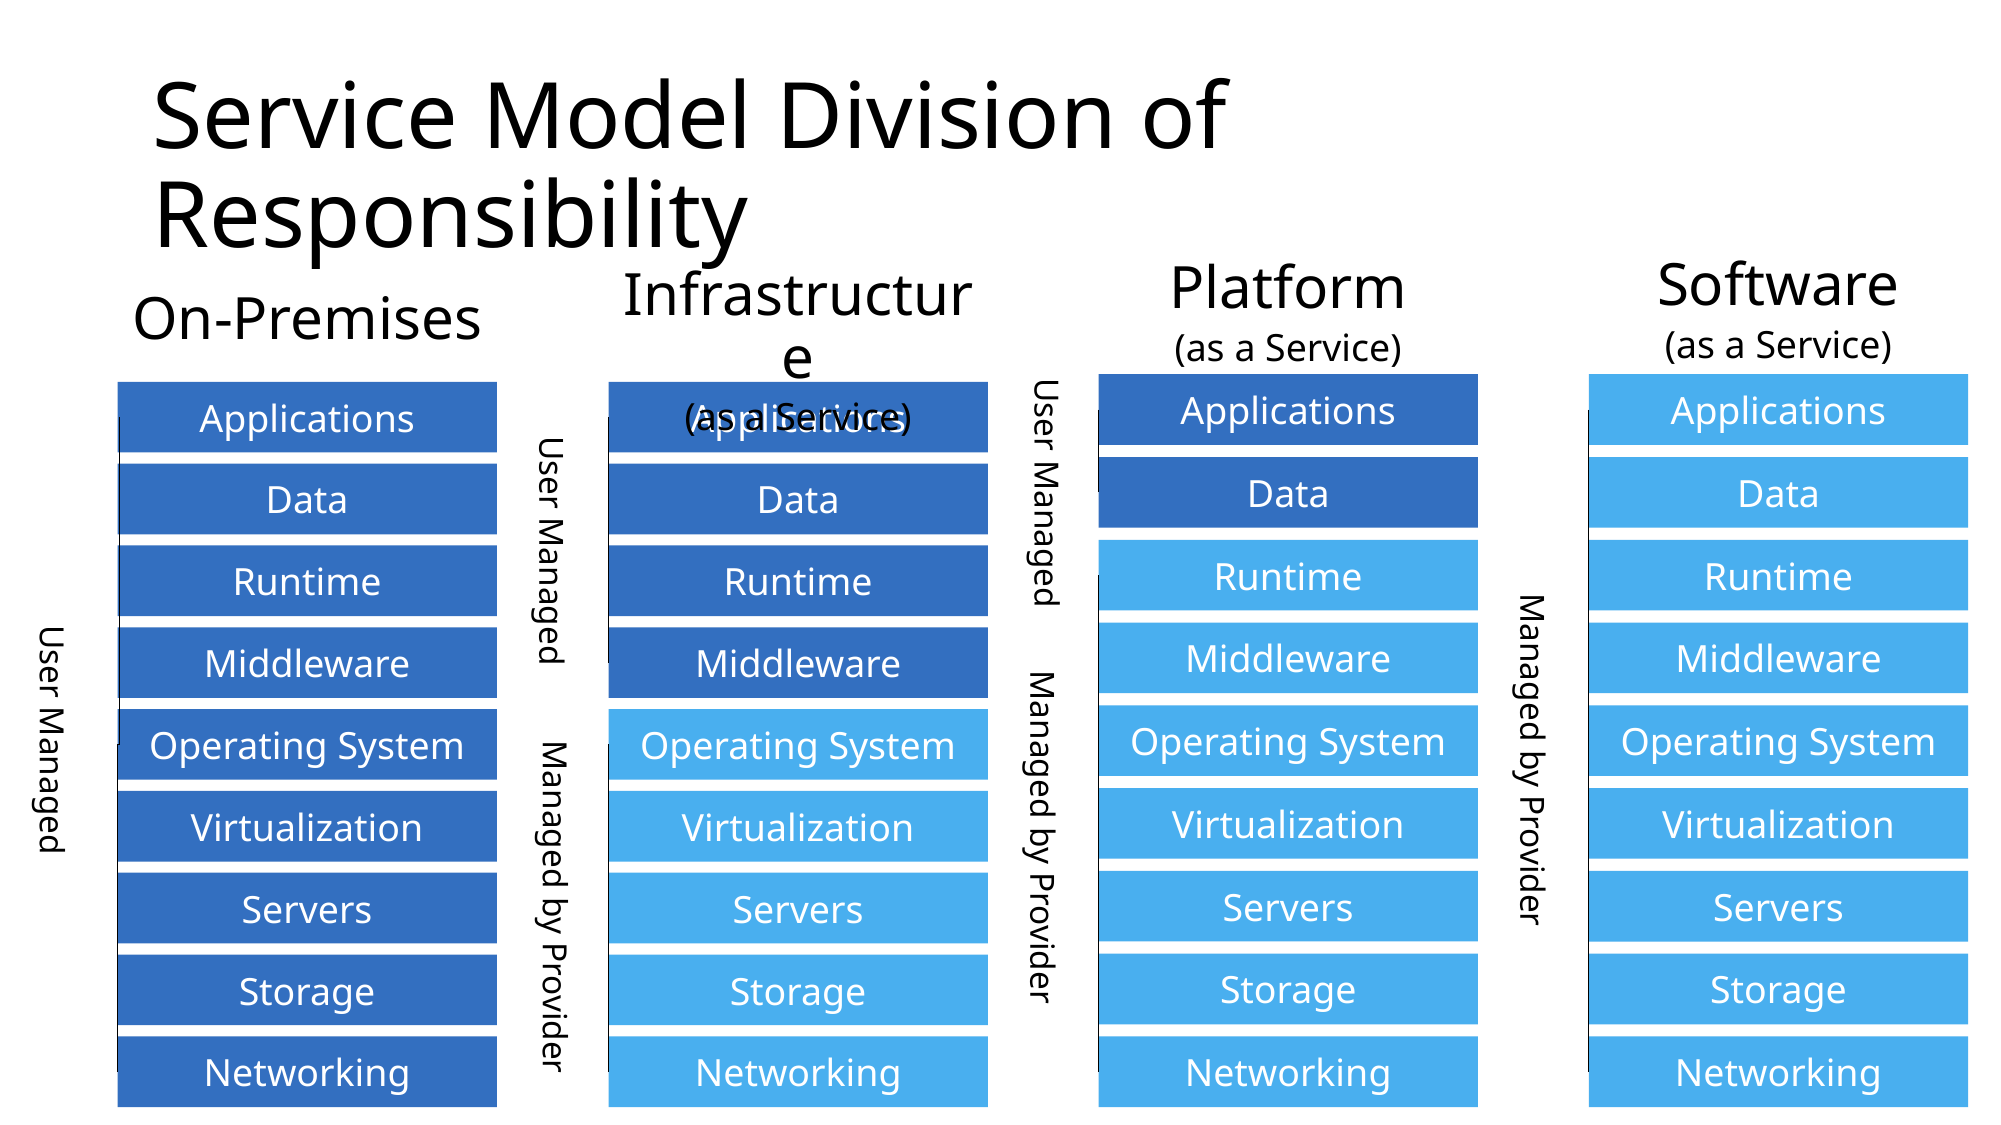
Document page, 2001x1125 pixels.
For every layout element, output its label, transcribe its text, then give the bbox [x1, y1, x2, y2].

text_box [530, 265, 988, 1107]
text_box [1512, 255, 1969, 1107]
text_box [31, 289, 497, 1107]
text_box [1021, 258, 1478, 1108]
title Service Model Division of Responsibility [137, 59, 1863, 278]
